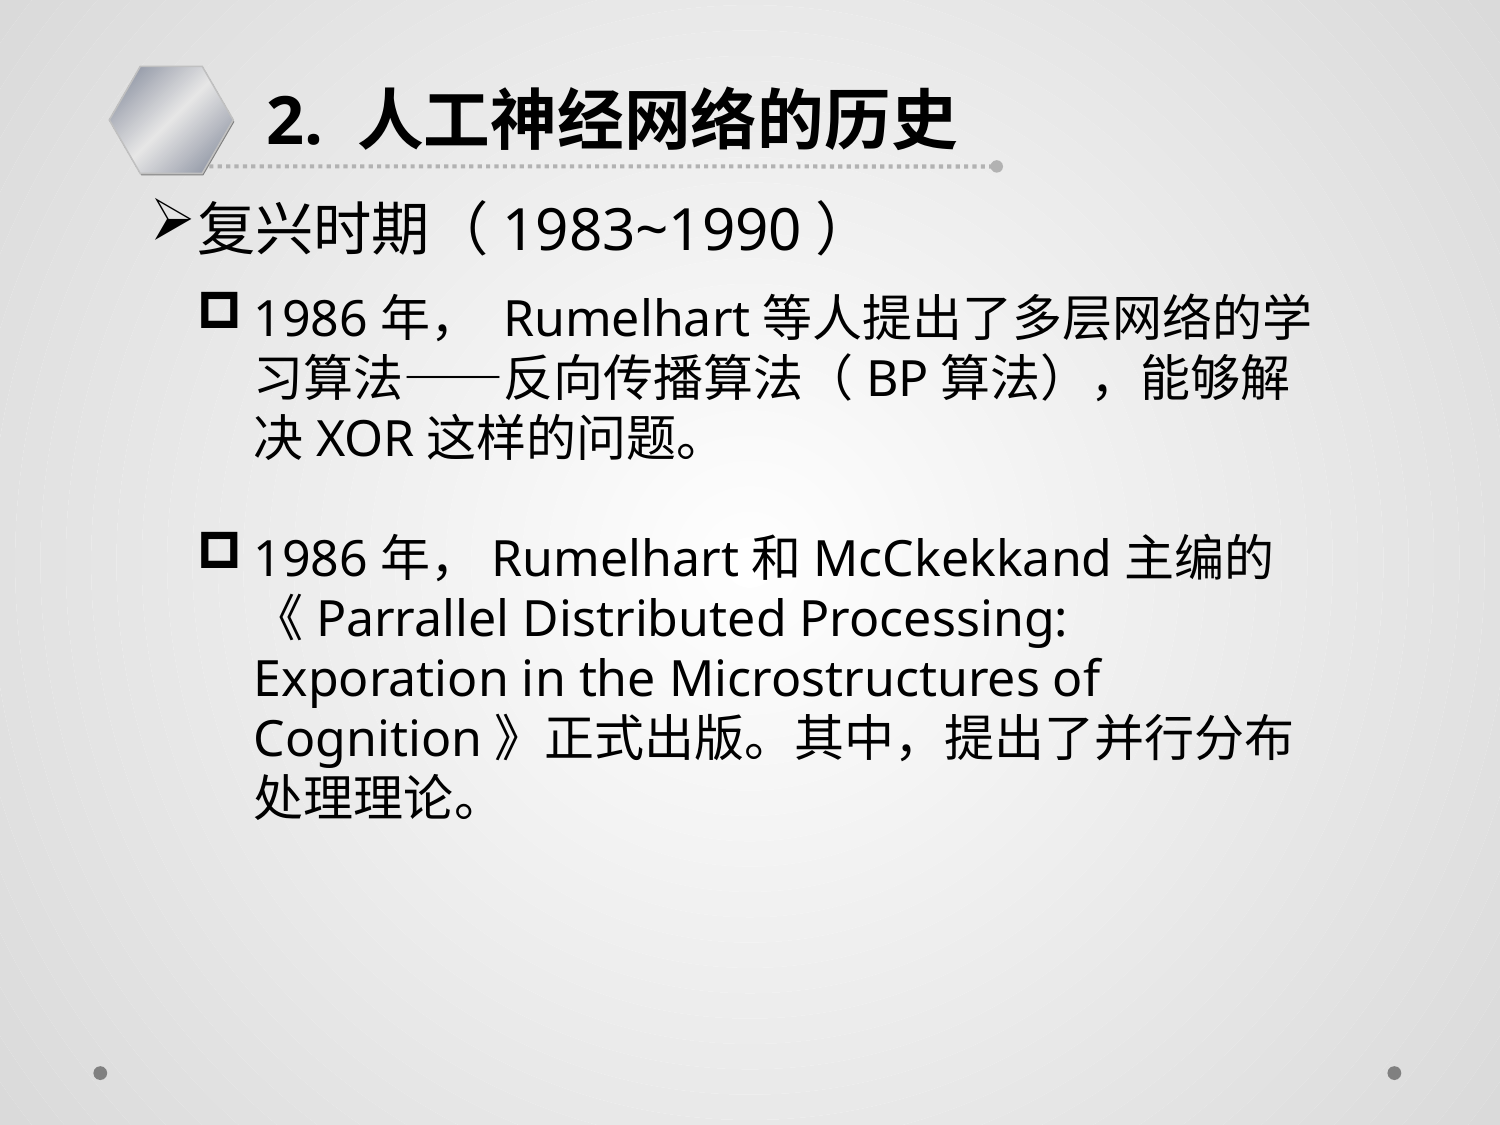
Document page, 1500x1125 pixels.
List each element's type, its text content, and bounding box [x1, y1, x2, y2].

text_box 复兴时期（1983~1990） [135, 184, 1128, 340]
text_box 1986年， Rumelhart等人提出了多层网络的学习算法——反向传播算法（BP算法），能够解决XOR这样的问题。 1986年，Rumelhart和McCkekkand主编的《Parrallel Distributed Processing: Exporation in the Microstructures of Cognition》正式出版。其中，提出了并行分布处理理论。 [182, 278, 1329, 1014]
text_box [108, 66, 997, 176]
